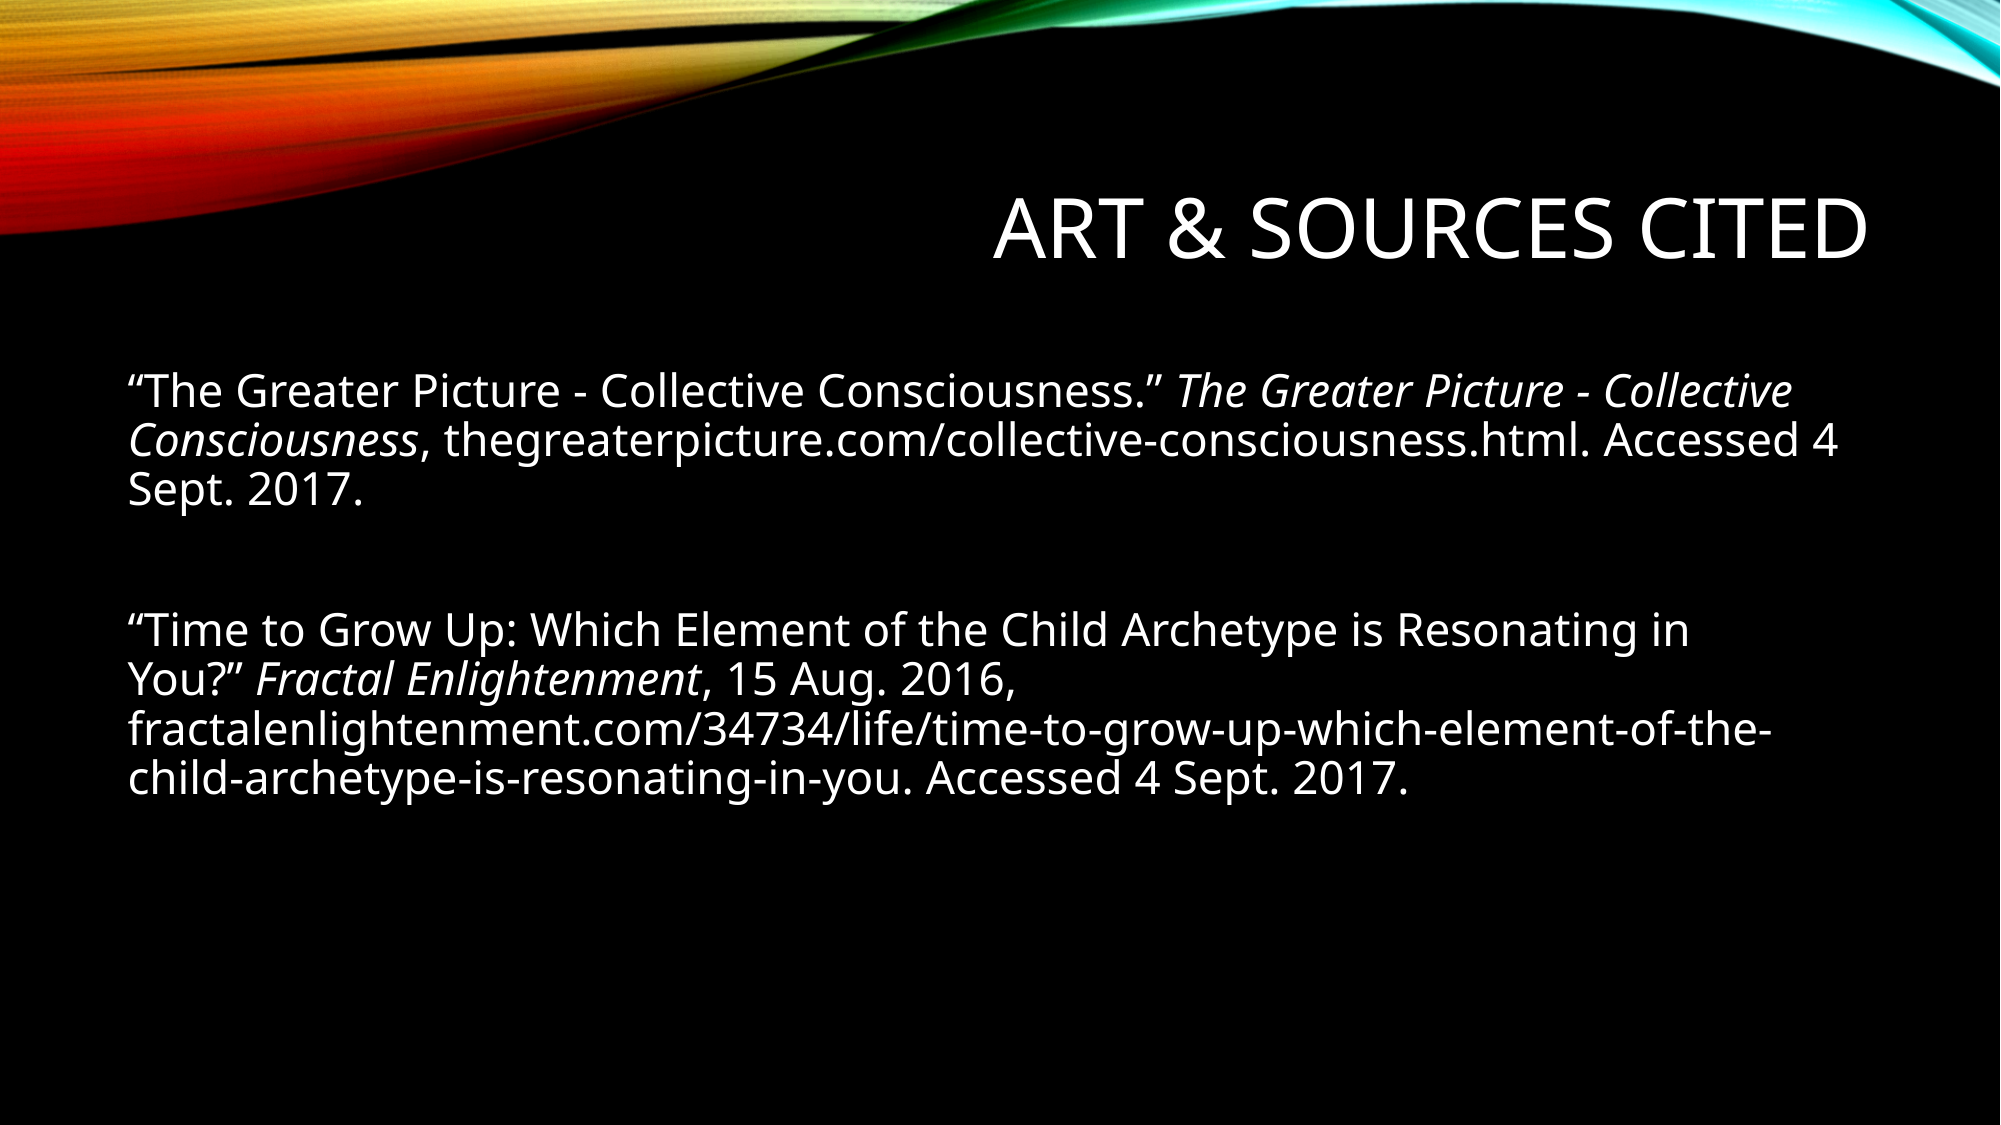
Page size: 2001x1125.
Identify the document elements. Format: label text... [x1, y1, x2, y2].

picture [0, 0, 2000, 237]
list “The Greater Picture - Collective Consciousness.” The Greater Picture - Collective Consciousness, thegreaterpicture.com/collective-consciousness.html. Accessed 4 Sept. 2017. “Time to Grow Up: Which Element of the Child Archetype is Resonating in You?” Fractal Enlightenment, 15 Aug. 2016, fractalenlightenment.com/34734/life/time-to-grow-up-which-element-of-the-child-archetype-is-resonating-in-you. Accessed 4 Sept. 2017. [112, 360, 1888, 1026]
title Art & sources Cited [474, 125, 1888, 338]
